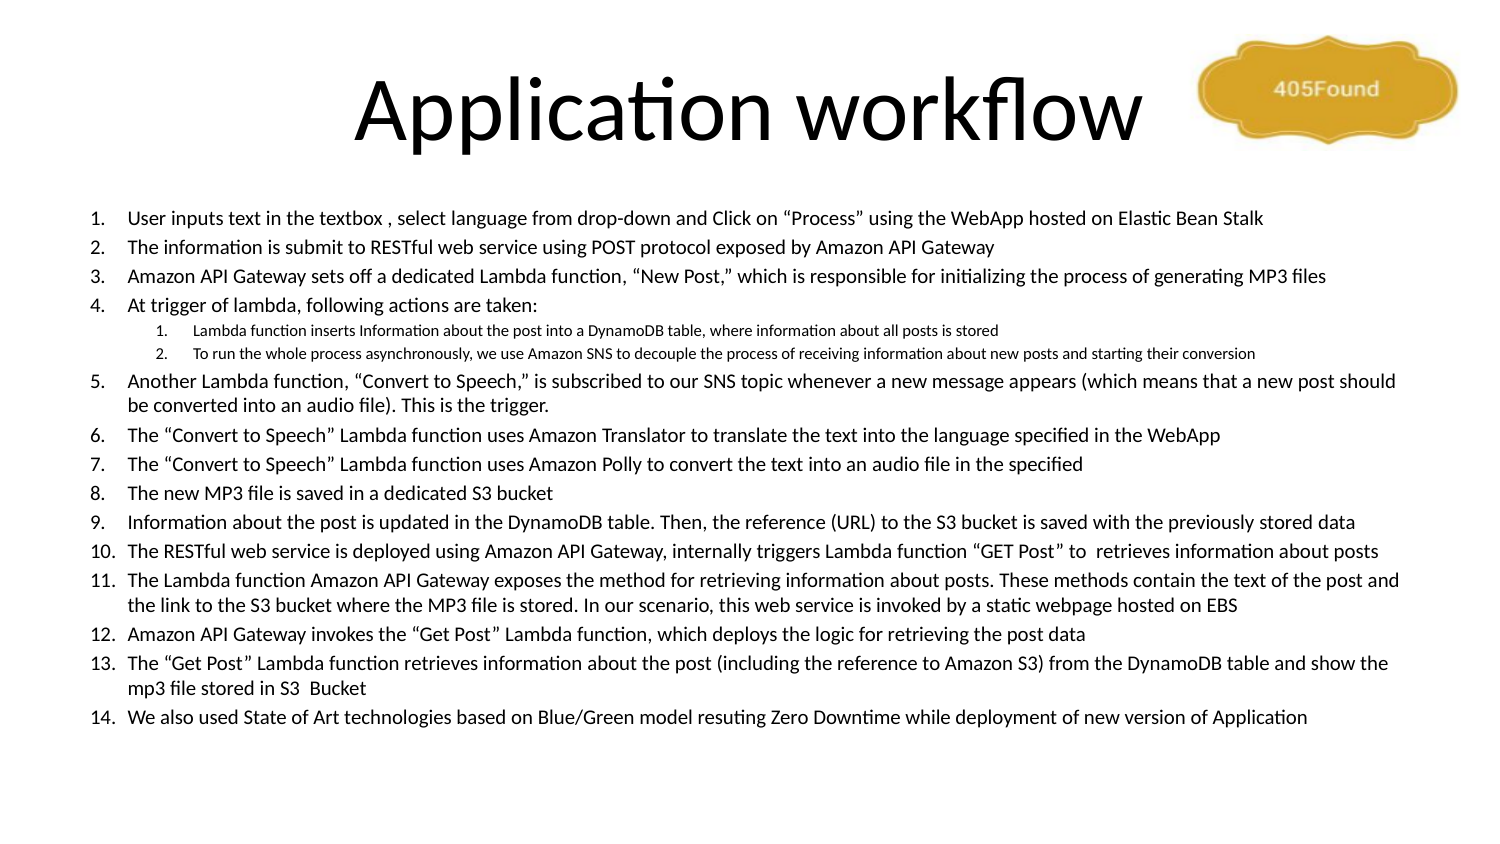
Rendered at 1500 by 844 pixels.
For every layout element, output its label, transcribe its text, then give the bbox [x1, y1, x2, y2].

picture [1186, 19, 1467, 151]
title Application workflow [75, 33, 1425, 175]
list User inputs text in the textbox , select language from drop-down and Click on “Process” using the WebApp hosted on Elastic Bean Stalk The information is submit to RESTful web service using POST protocol exposed by Amazon API Gateway Amazon API Gateway sets off a dedicated Lambda function, “New Post,” which is responsible for initializing the process of generating MP3 files At trigger of lambda, following actions are taken: Lambda function inserts Information about the post into a DynamoDB table, where information about all posts is stored To run the whole process asynchronously, we use Amazon SNS to decouple the process of receiving information about new posts and starting their conversion Another Lambda function, “Convert to Speech,” is subscribed to our SNS topic whenever a new message appears (which means that a new post should be converted into an audio file). This is the trigger. The “Convert to Speech” Lambda function uses Amazon Translator to translate the text into the language specified in the WebApp The “Convert to Speech” Lambda function uses Amazon Polly to convert the text into an audio file in the specified The new MP3 file is saved in a dedicated S3 bucket Information about the post is updated in the DynamoDB table. Then, the reference (URL) to the S3 bucket is saved with the previously stored data The RESTful web service is deployed using Amazon API Gateway, internally triggers Lambda function “GET Post” to retrieves information about posts The Lambda function Amazon API Gateway exposes the method for retrieving information about posts. These methods contain the text of the post and the link to the S3 bucket where the MP3 file is stored. In our scenario, this web service is invoked by a static webpage hosted on EBS Amazon API Gateway invokes the “Get Post” Lambda function, which deploys the logic for retrieving the post data The “Get Post” Lambda function retrieves information about the post (including the reference to Amazon S3) from the DynamoDB table and show the mp3 file stored in S3 Bucket We also used State of Art technologies based on Blue/Green model resuting Zero Downtime while deployment of new version of Application [75, 196, 1425, 754]
